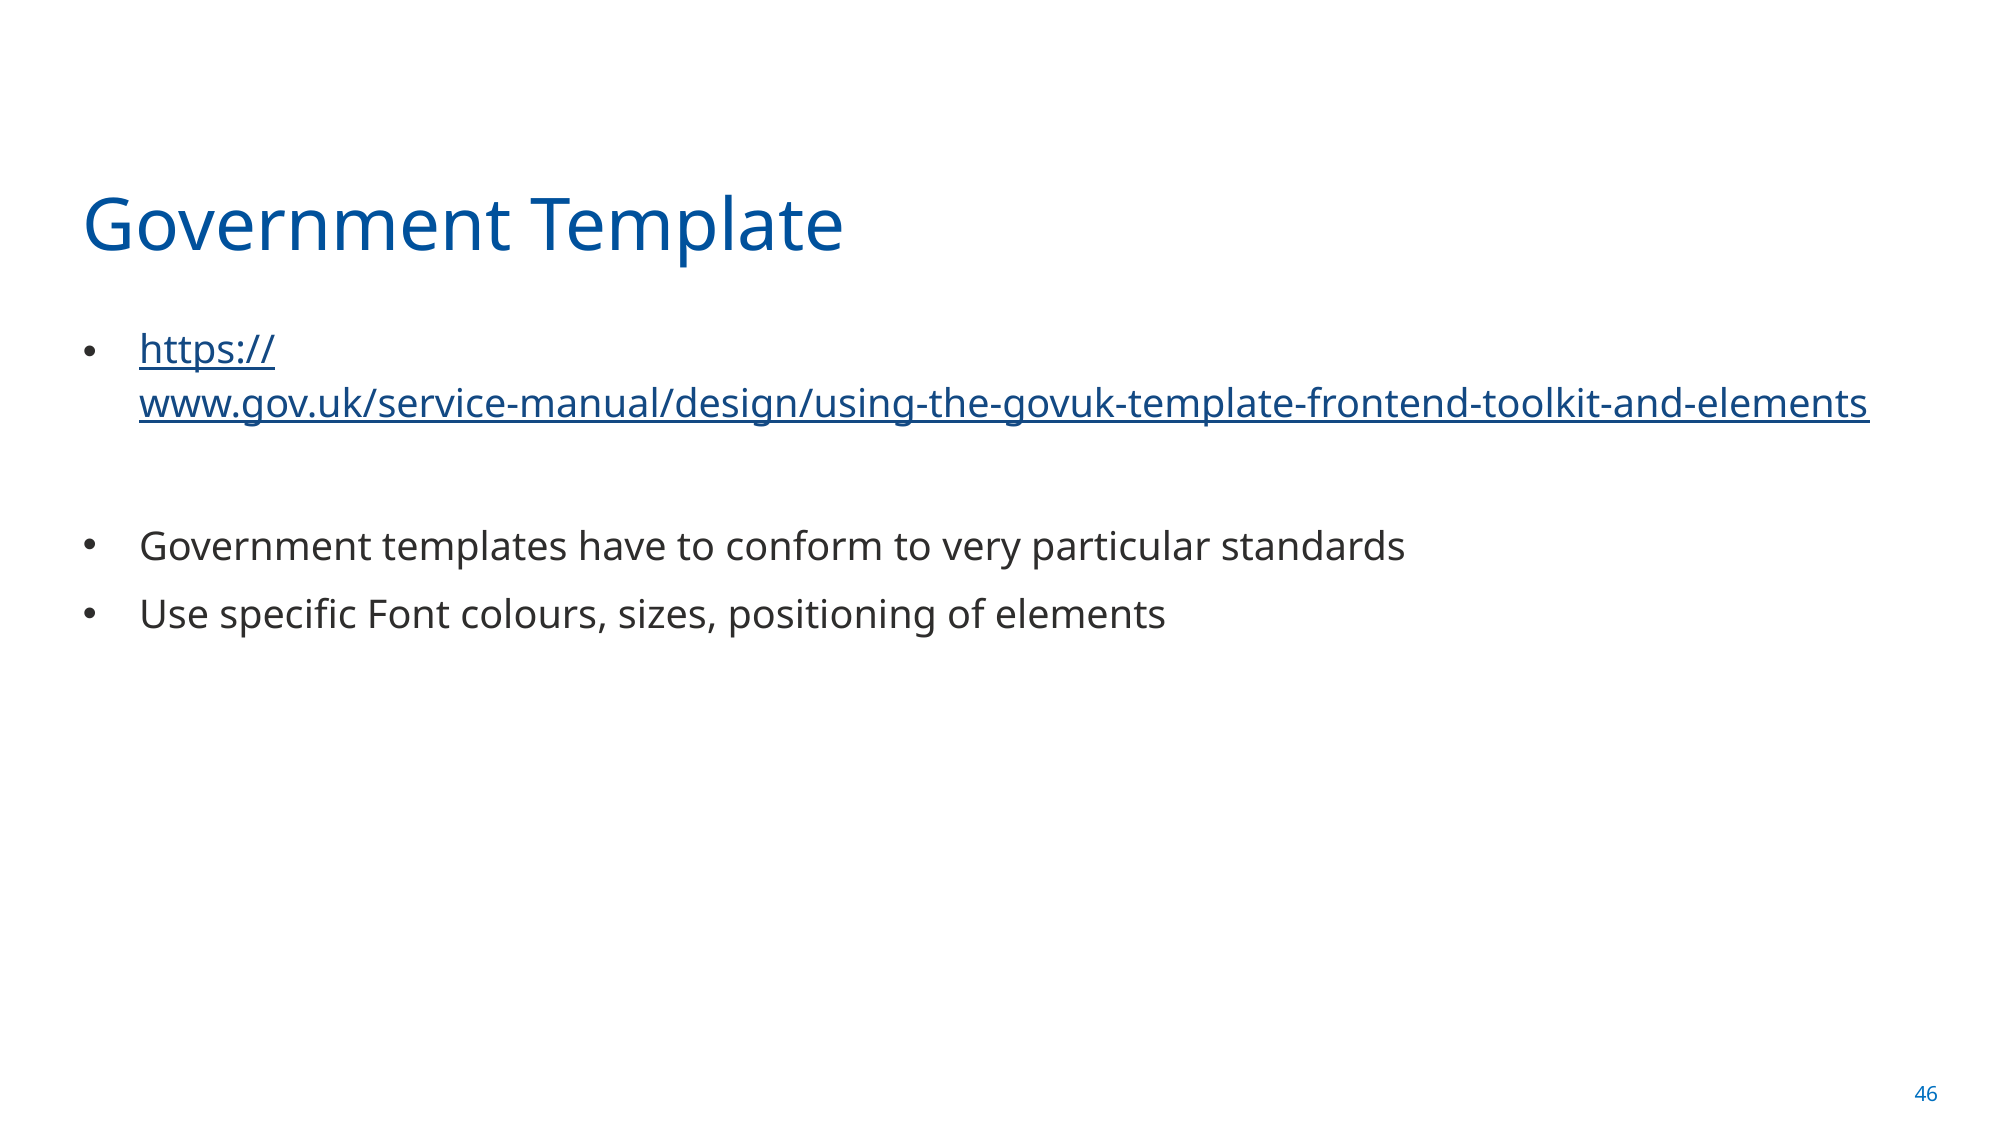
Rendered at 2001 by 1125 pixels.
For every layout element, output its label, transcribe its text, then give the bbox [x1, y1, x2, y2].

title Government Template [67, 170, 1565, 273]
list https://www.gov.uk/service-manual/design/using-the-govuk-template-frontend-toolkit-and-elements Government templates have to conform to very particular standards Use specific Font colours, sizes, positioning of elements [67, 316, 1939, 1063]
